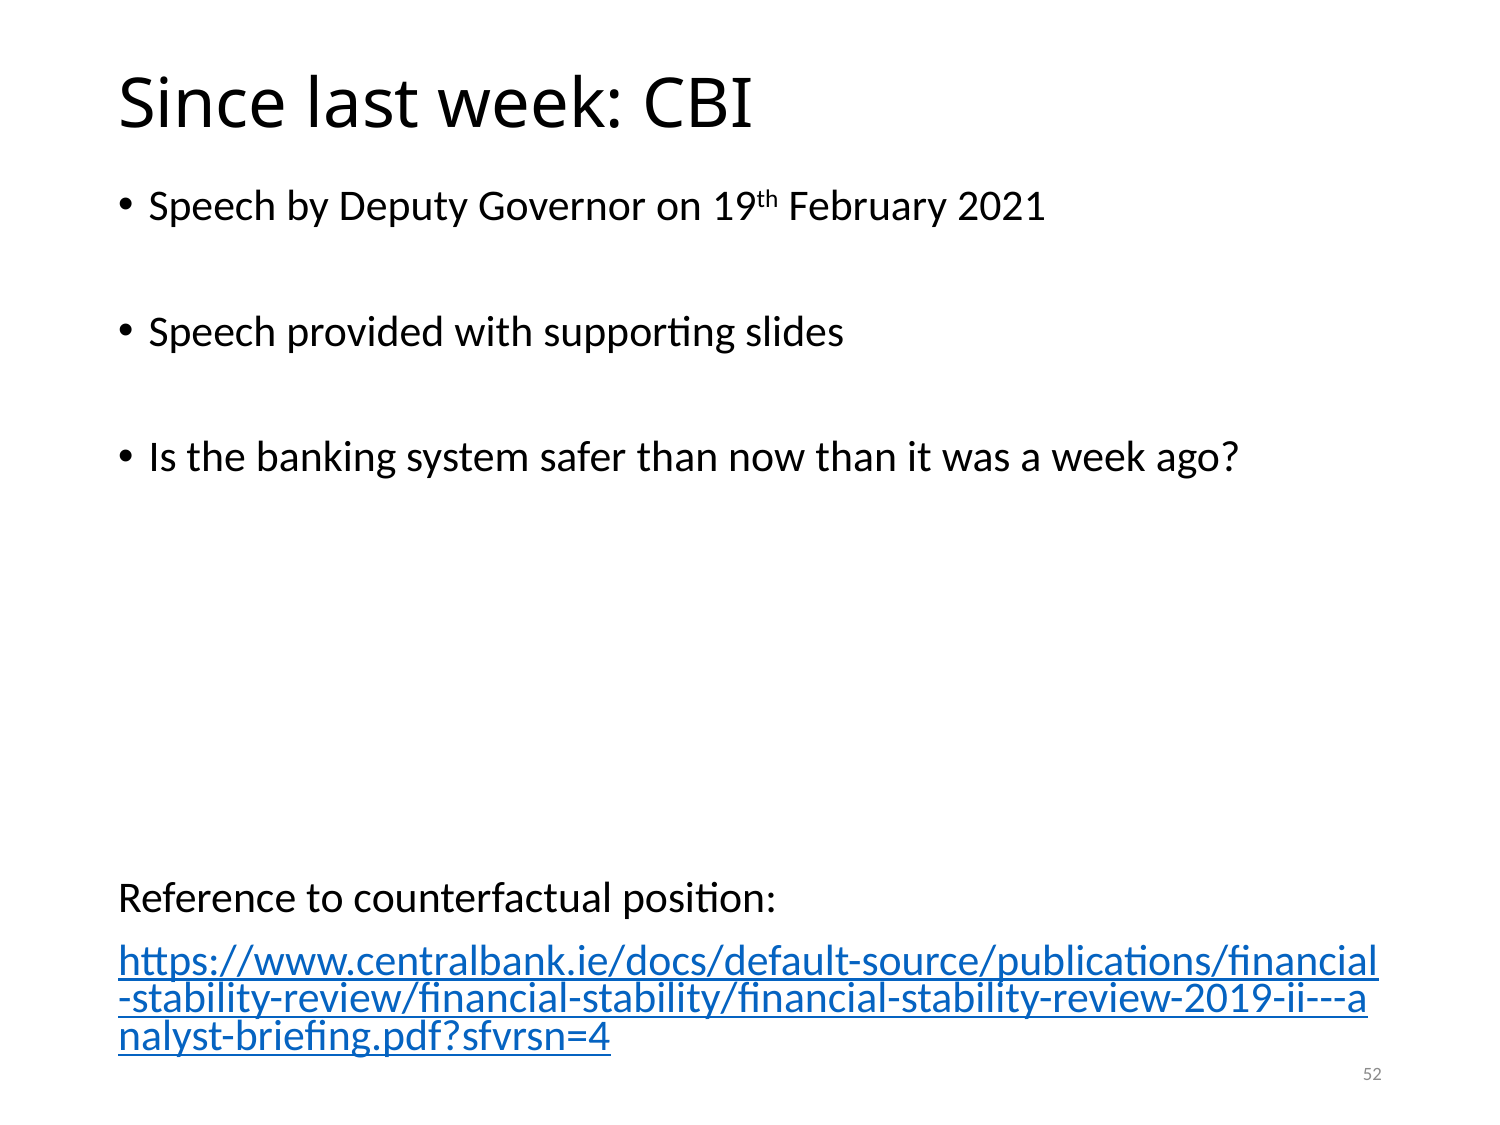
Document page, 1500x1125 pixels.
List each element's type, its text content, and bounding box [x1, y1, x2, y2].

slide_number 52 [1059, 1042, 1397, 1103]
list Speech by Deputy Governor on 19th February 2021 Speech provided with supporting slides Is the banking system safer than now than it was a week ago? Reference to counterfactual position: https://www.centralbank.ie/docs/default-source/publications/financial-stability-review/financial-stability/financial-stability-review-2019-ii---analyst-briefing.pdf?sfvrsn=4 [103, 174, 1397, 1014]
title Since last week: CBI [103, 59, 1397, 150]
